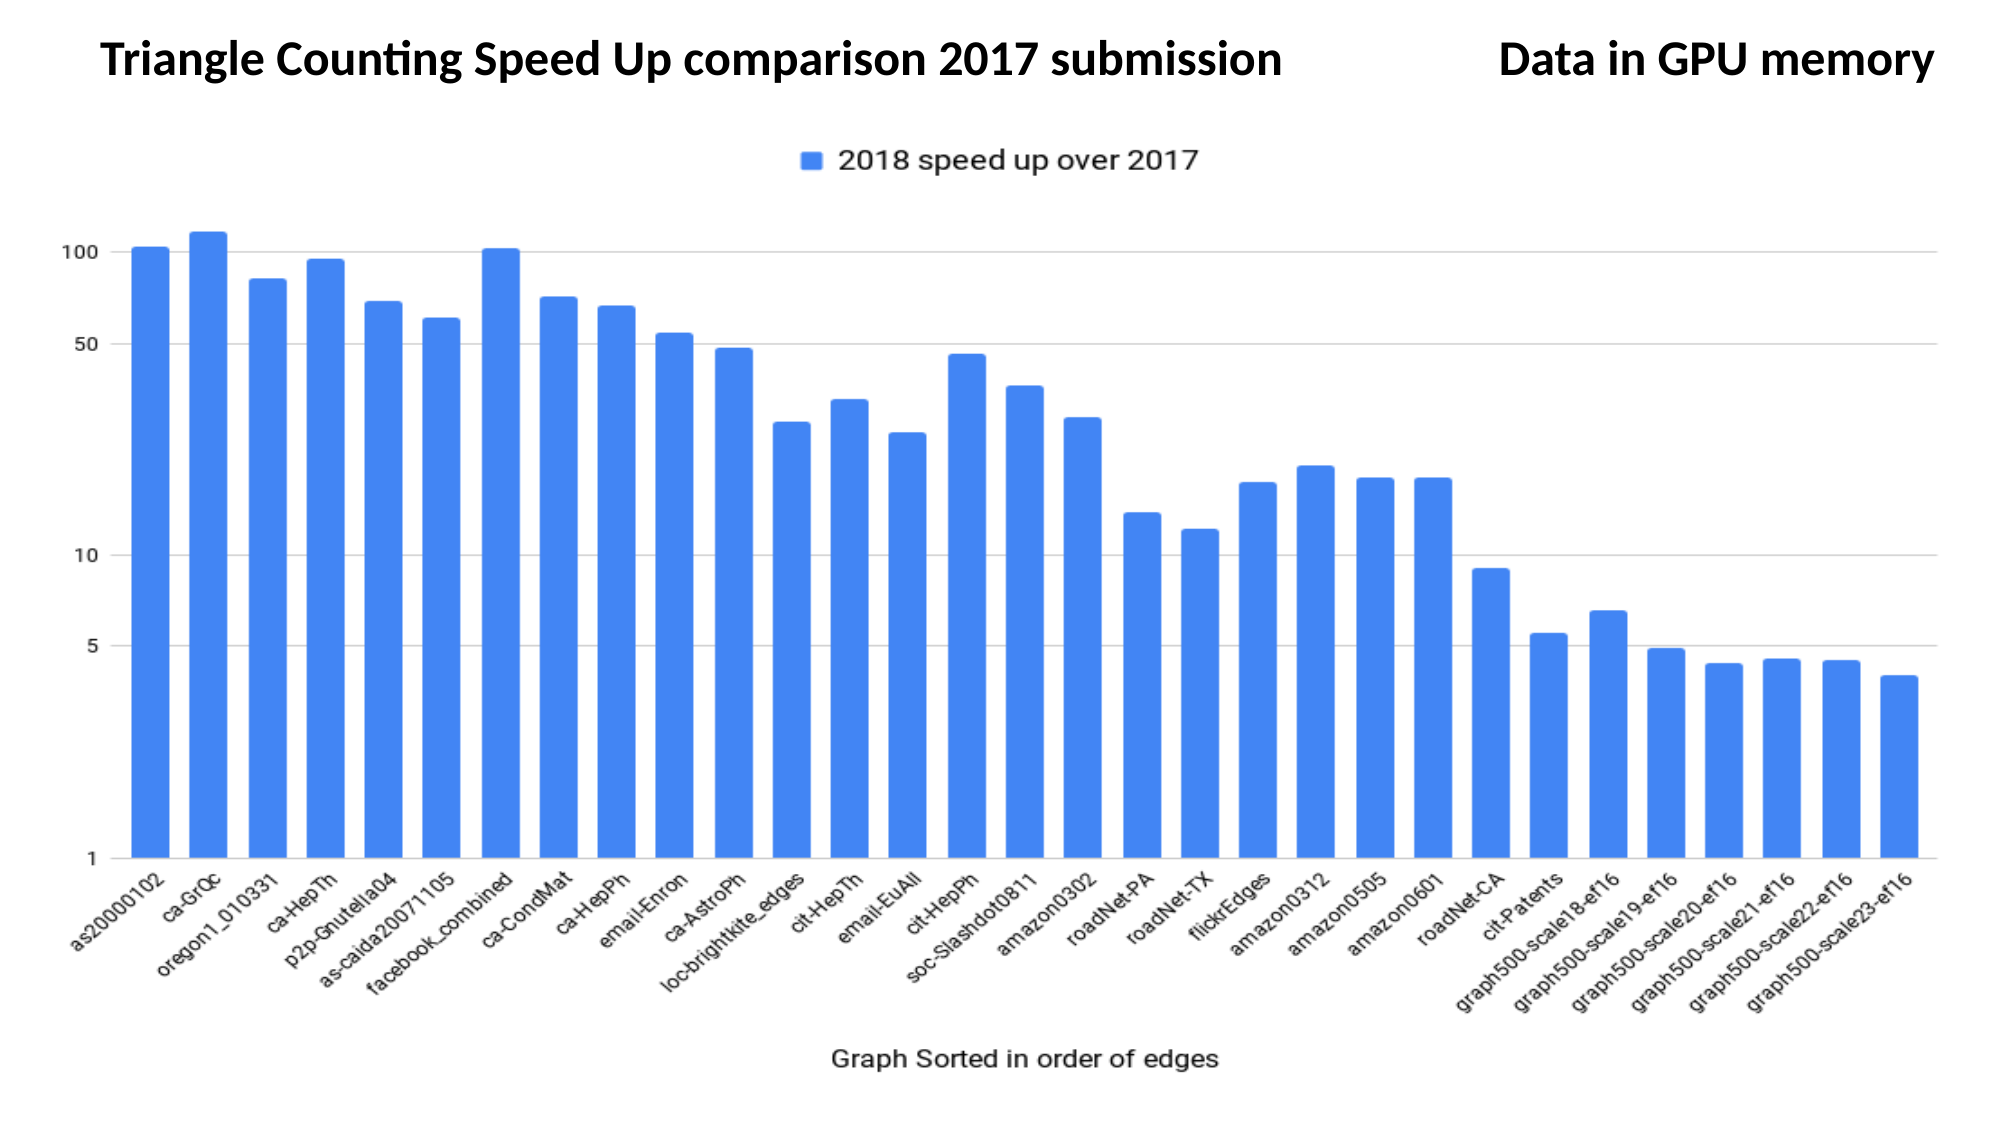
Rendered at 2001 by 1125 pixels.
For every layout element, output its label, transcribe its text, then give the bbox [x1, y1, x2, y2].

text_box Data in GPU memory [1484, 17, 1965, 93]
picture [0, 93, 2000, 1125]
text_box Triangle Counting Speed Up comparison 2017 submission [85, 17, 1361, 93]
